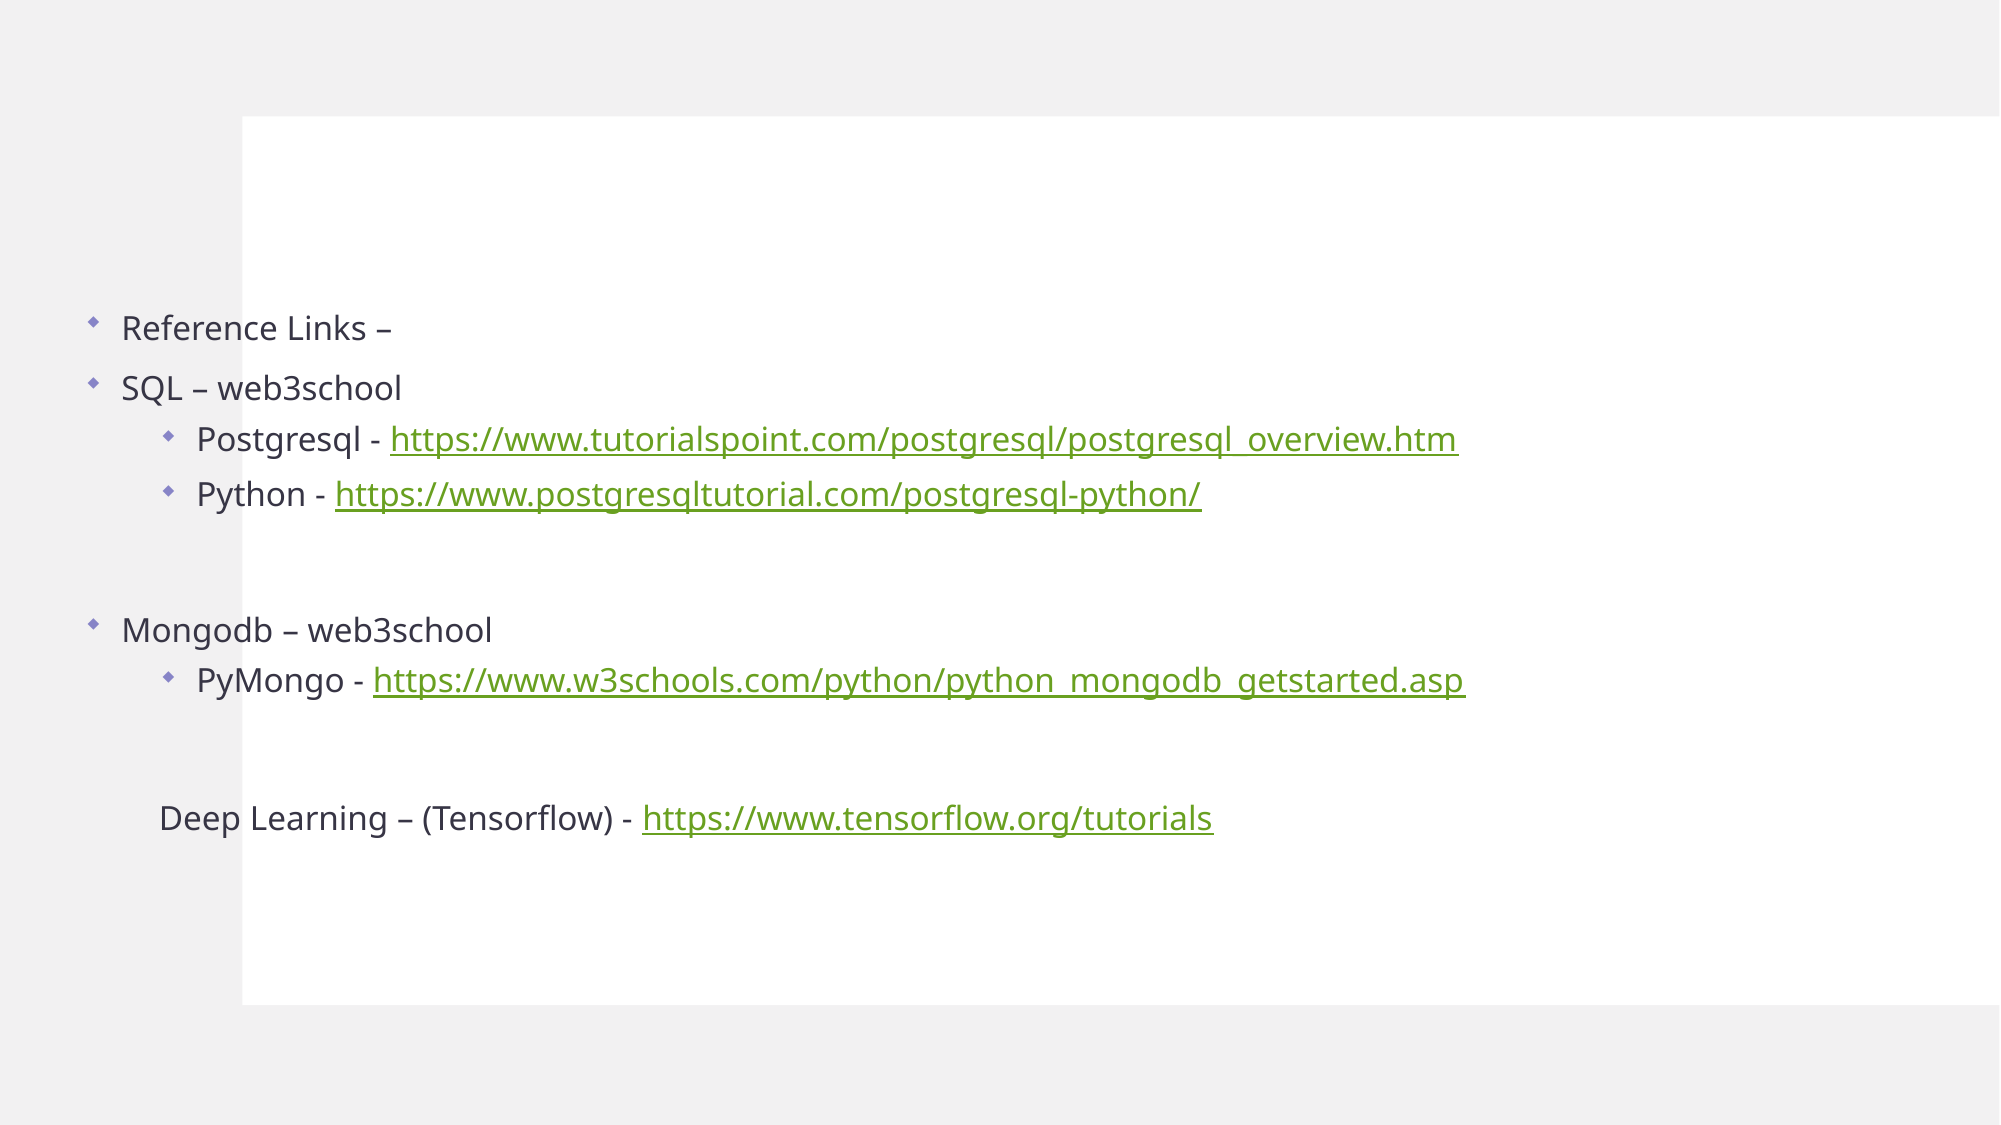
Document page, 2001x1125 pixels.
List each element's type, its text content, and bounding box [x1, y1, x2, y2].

list Reference Links – SQL – web3school Postgresql - https://www.tutorialspoint.com/postgresql/postgresql_overview.htm Python - https://www.postgresqltutorial.com/postgresql-python/ Mongodb – web3school PyMongo - https://www.w3schools.com/python/python_mongodb_getstarted.asp Deep Learning – (Tensorflow) - https://www.tensorflow.org/tutorials [68, 299, 1799, 990]
